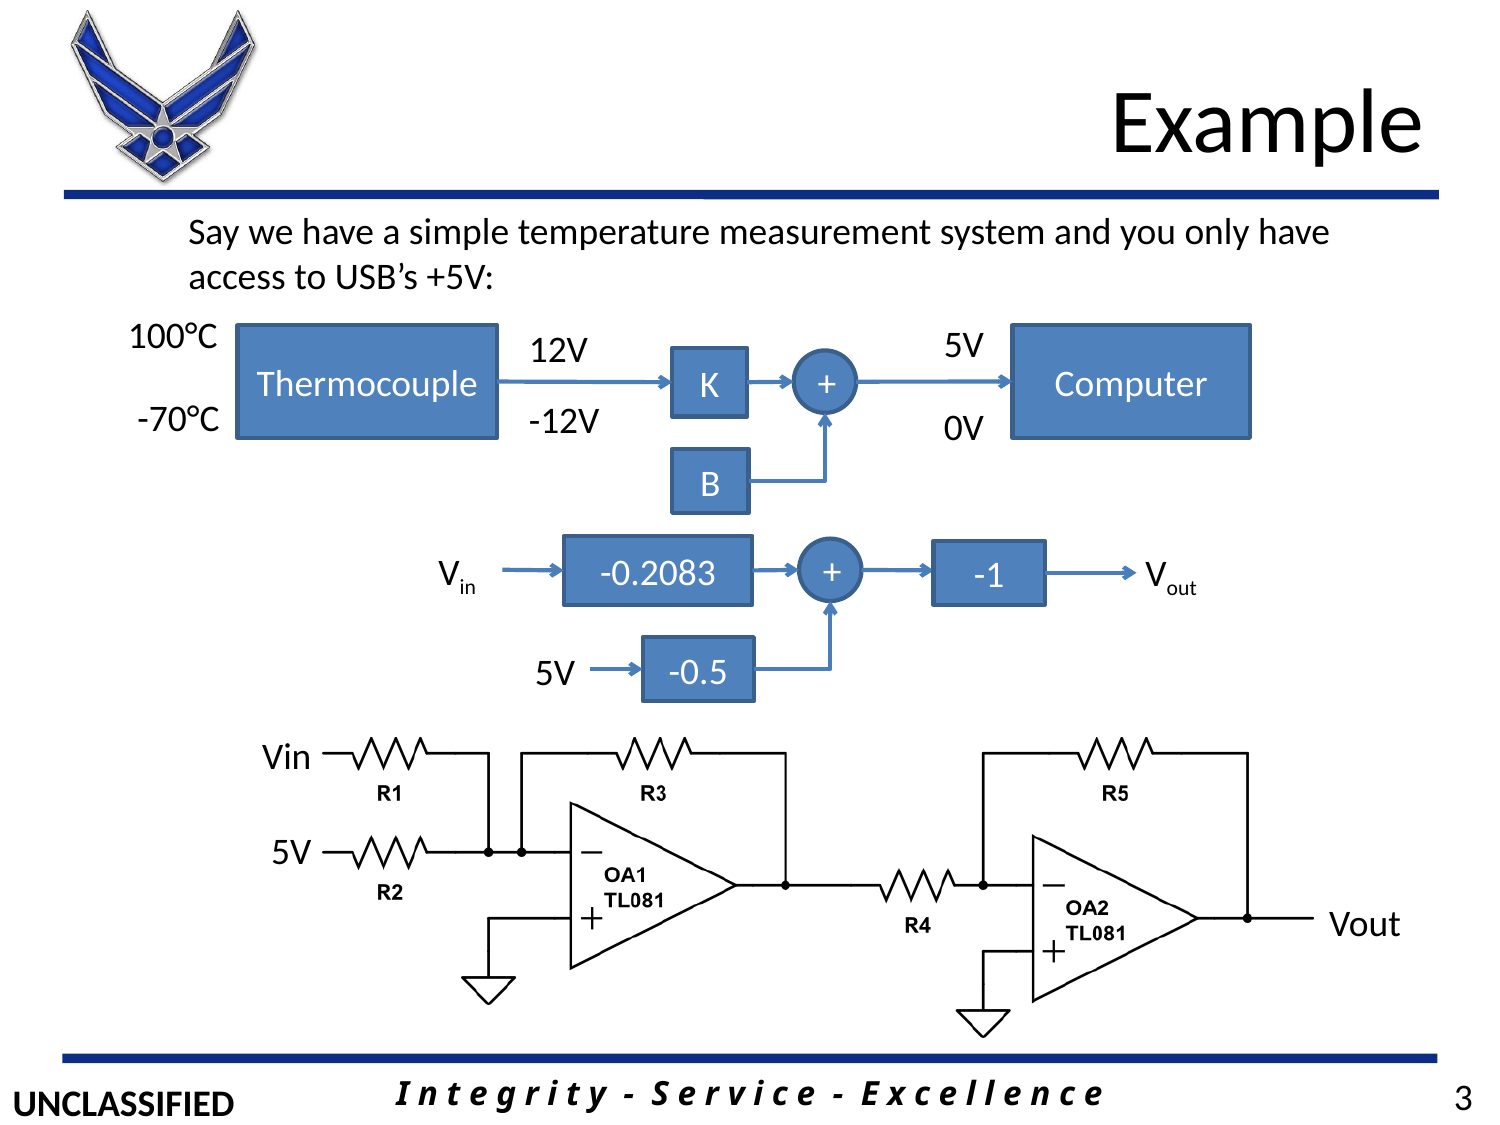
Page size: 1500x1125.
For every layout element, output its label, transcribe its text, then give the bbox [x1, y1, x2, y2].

text_box 100°C [113, 303, 233, 364]
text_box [246, 724, 1417, 1038]
picture [65, 5, 261, 188]
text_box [421, 535, 1215, 702]
text_box Say we have a simple temperature measurement system and you only have access to USB’s +5V: [173, 199, 1399, 305]
slide_number 3 [1137, 1065, 1488, 1125]
title Example [270, 45, 1440, 188]
text_box -70°C [122, 386, 232, 446]
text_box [237, 312, 1251, 514]
